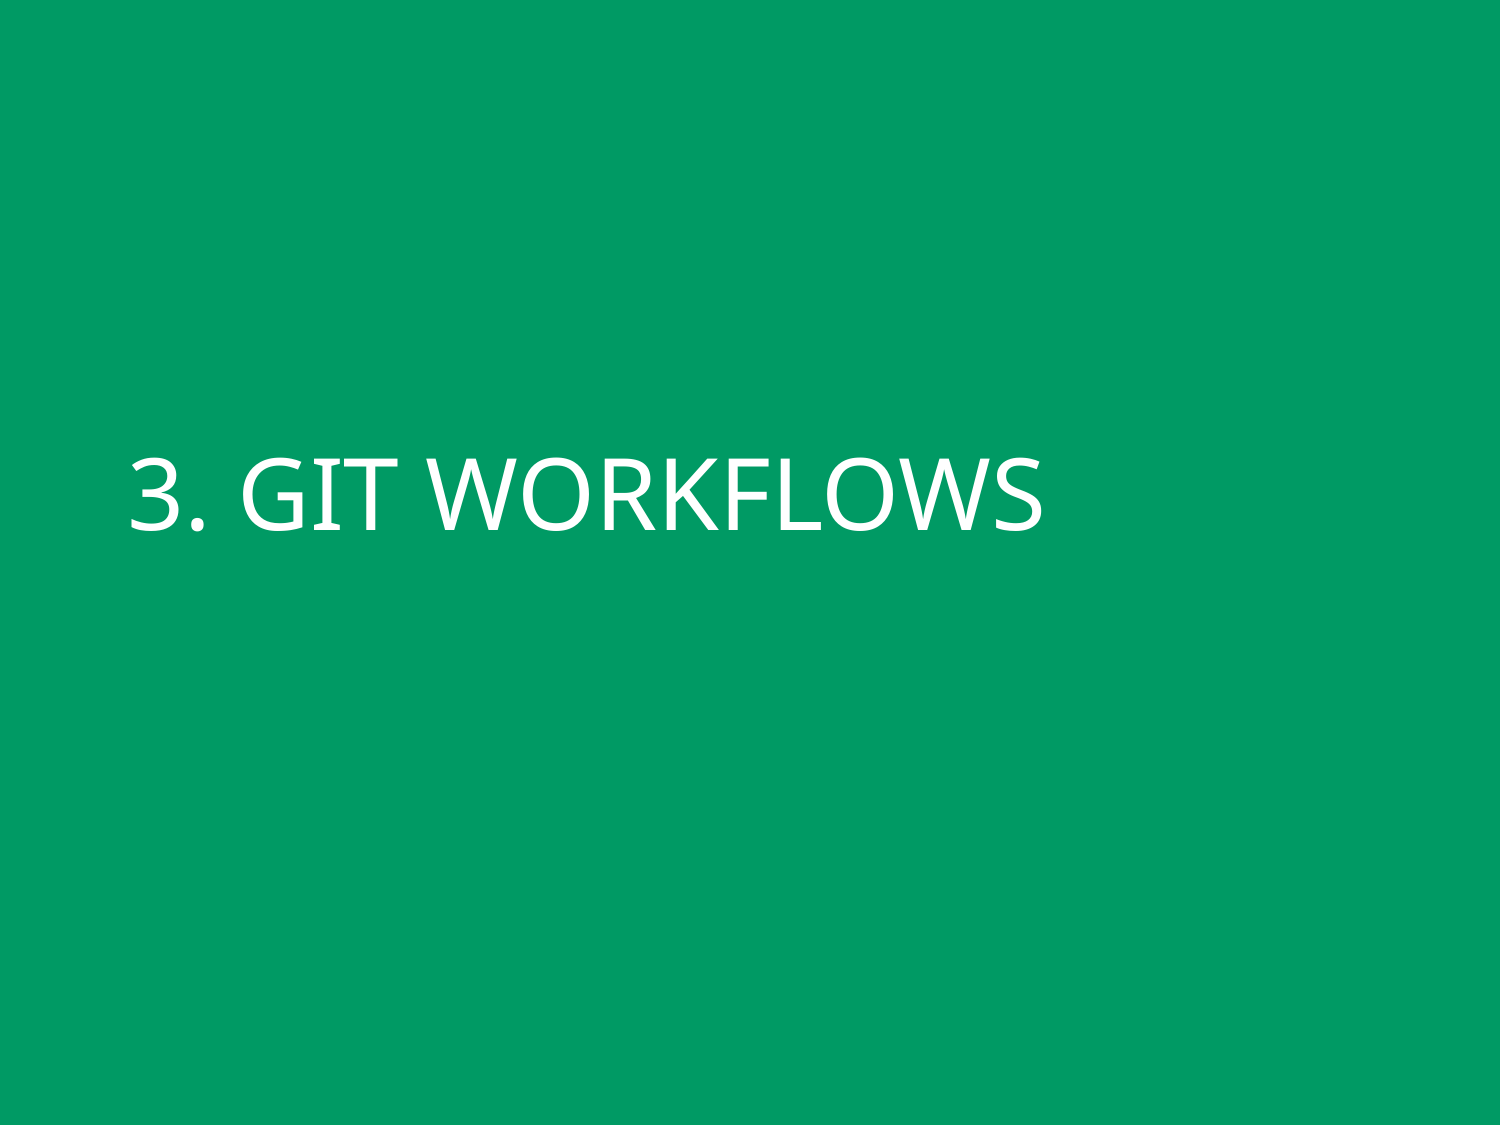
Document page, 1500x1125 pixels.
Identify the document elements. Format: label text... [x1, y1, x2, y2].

title 3. GIT WORKFLOWS [112, 369, 1388, 611]
